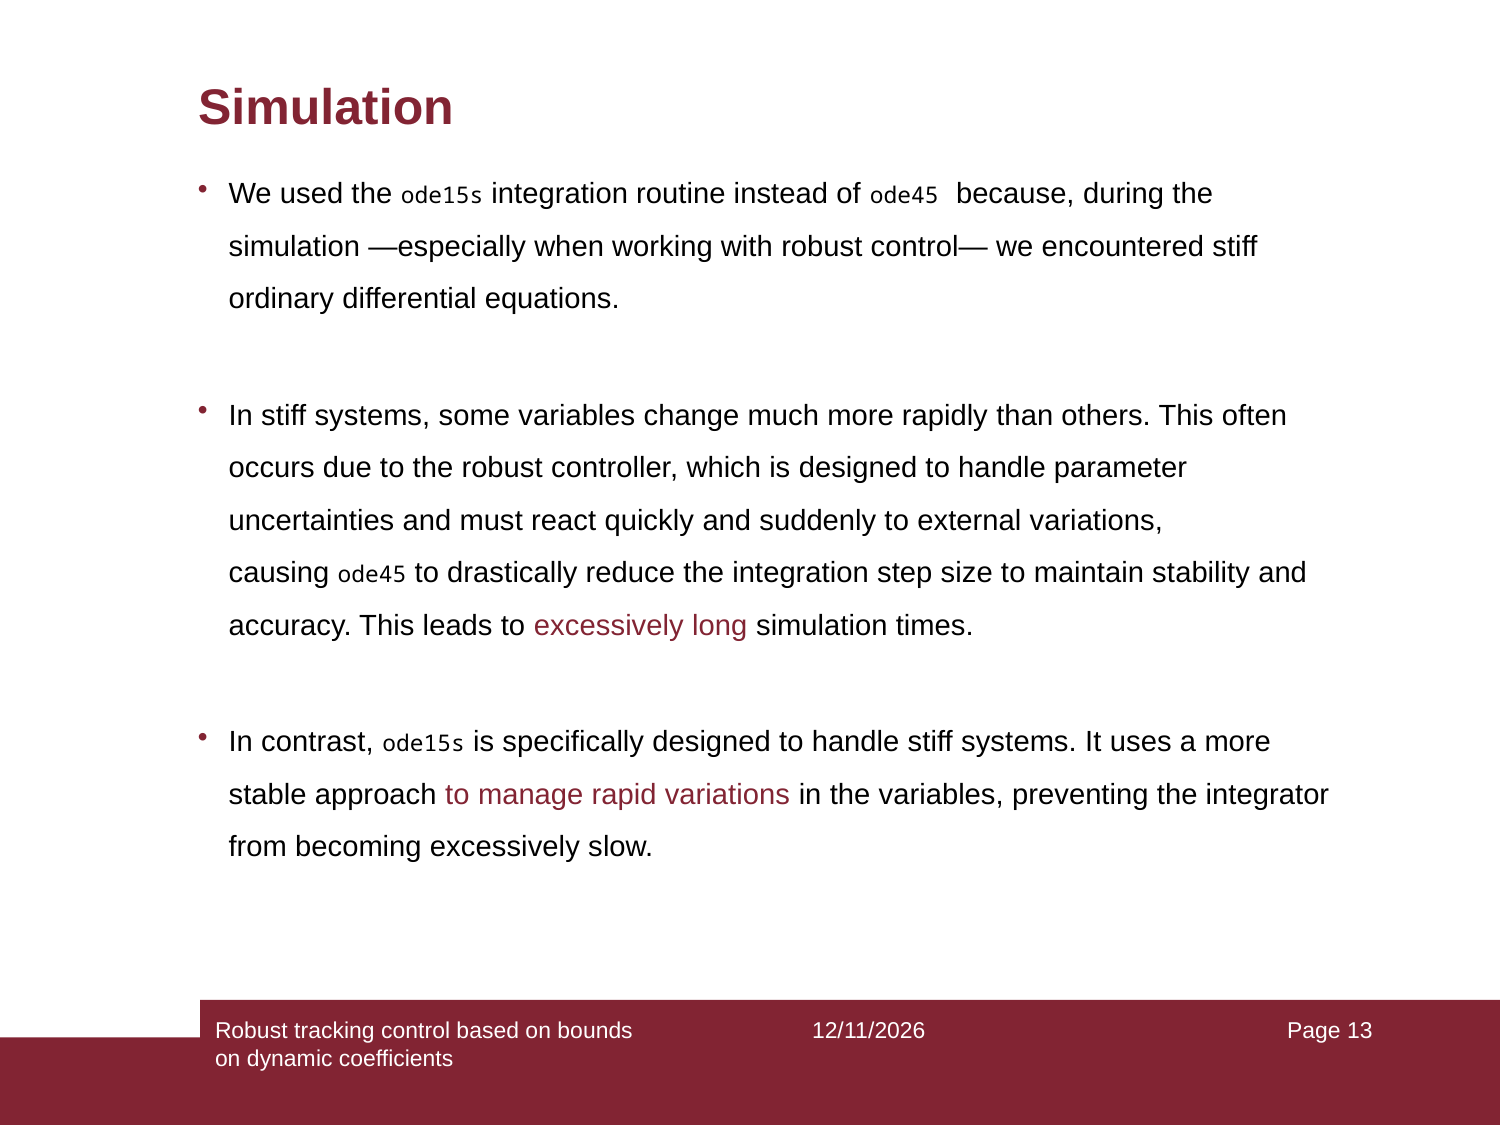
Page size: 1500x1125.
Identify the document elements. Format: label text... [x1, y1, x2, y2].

footer Robust tracking control based on bounds on dynamic coefficients [200, 1008, 675, 1084]
title Simulation [183, 67, 1424, 150]
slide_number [712, 1008, 1025, 1084]
slide_number Page 13 [1074, 1008, 1388, 1084]
text_box We used the ode15s integration routine instead of ode45 because, during the simulation —especially when working with robust control— we encountered stiff ordinary differential equations. In stiff systems, some variables change much more rapidly than others. This often occurs due to the robust controller, which is designed to handle parameter uncertainties and must react quickly and suddenly to external variations, causing ode45 to drastically reduce the integration step size to maintain stability and accuracy. This leads to excessively long simulation times. In contrast, ode15s is specifically designed to handle stiff systems. It uses a more stable approach to manage rapid variations in the variables, preventing the integrator from becoming excessively slow. [183, 149, 1353, 905]
